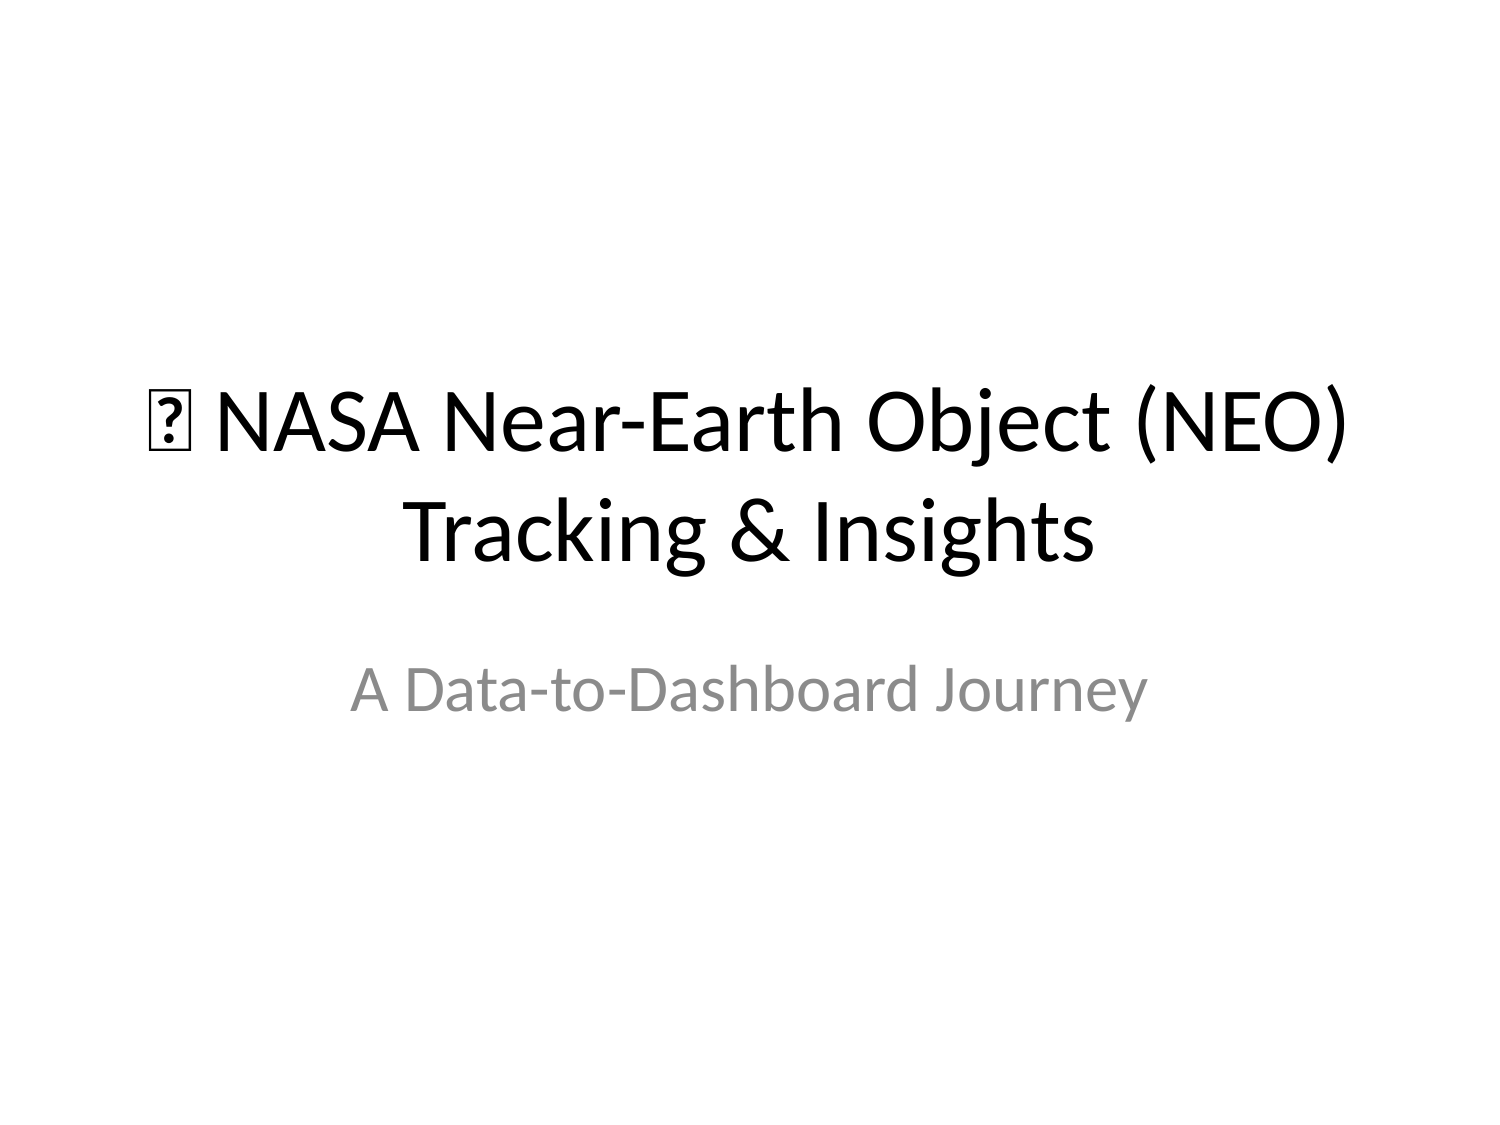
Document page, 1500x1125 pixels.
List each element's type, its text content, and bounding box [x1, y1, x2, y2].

title 🚀 NASA Near-Earth Object (NEO) Tracking & Insights [112, 349, 1388, 591]
subtitle A Data-to-Dashboard Journey [225, 637, 1275, 925]
